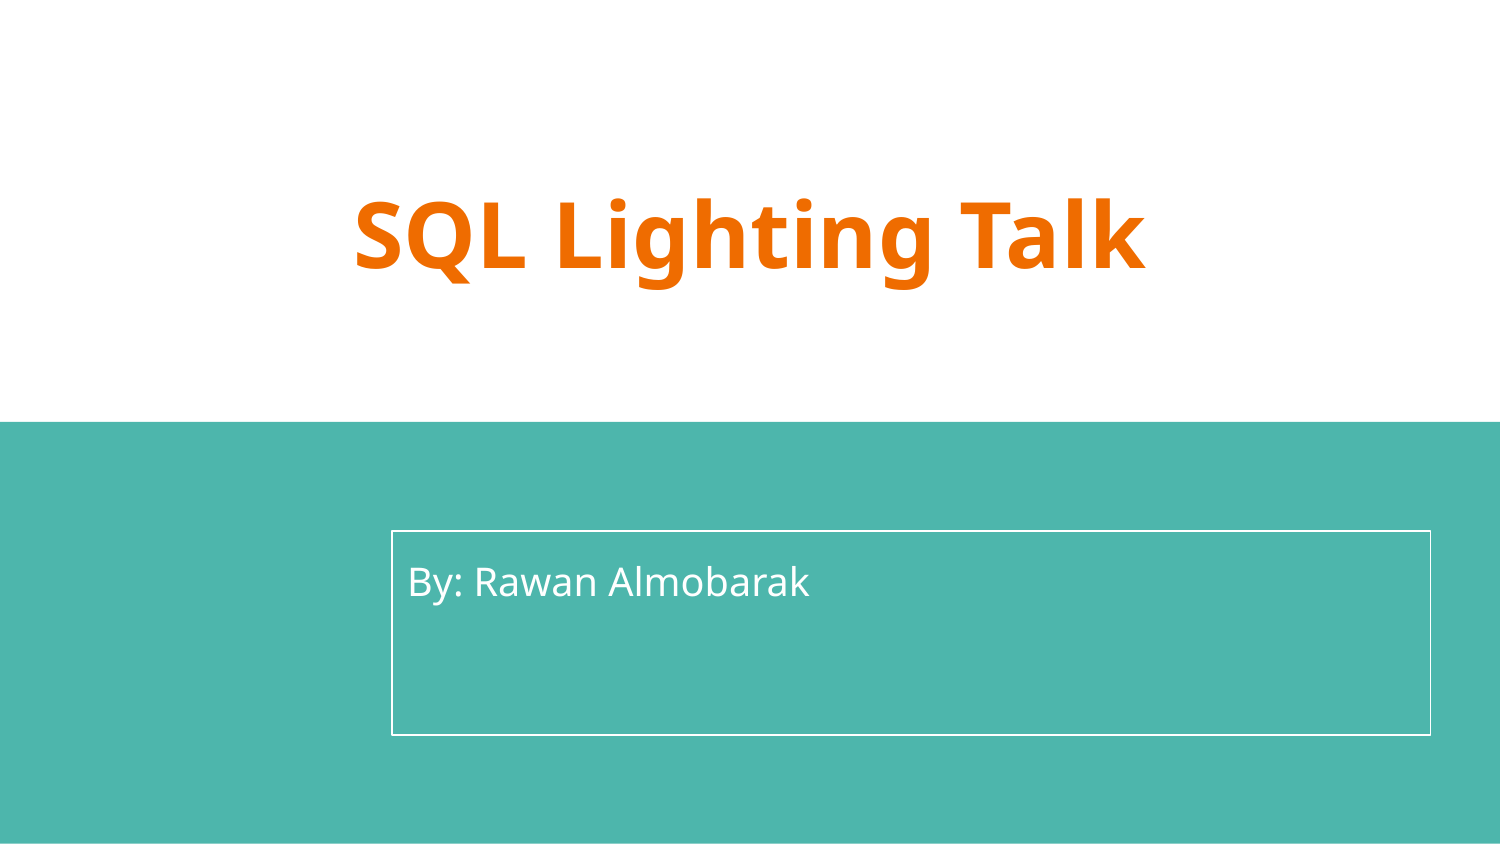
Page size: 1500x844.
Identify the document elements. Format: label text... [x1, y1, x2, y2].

subtitle By: Rawan Almobarak [392, 531, 1431, 735]
title SQL Lighting Talk [0, 106, 1500, 360]
